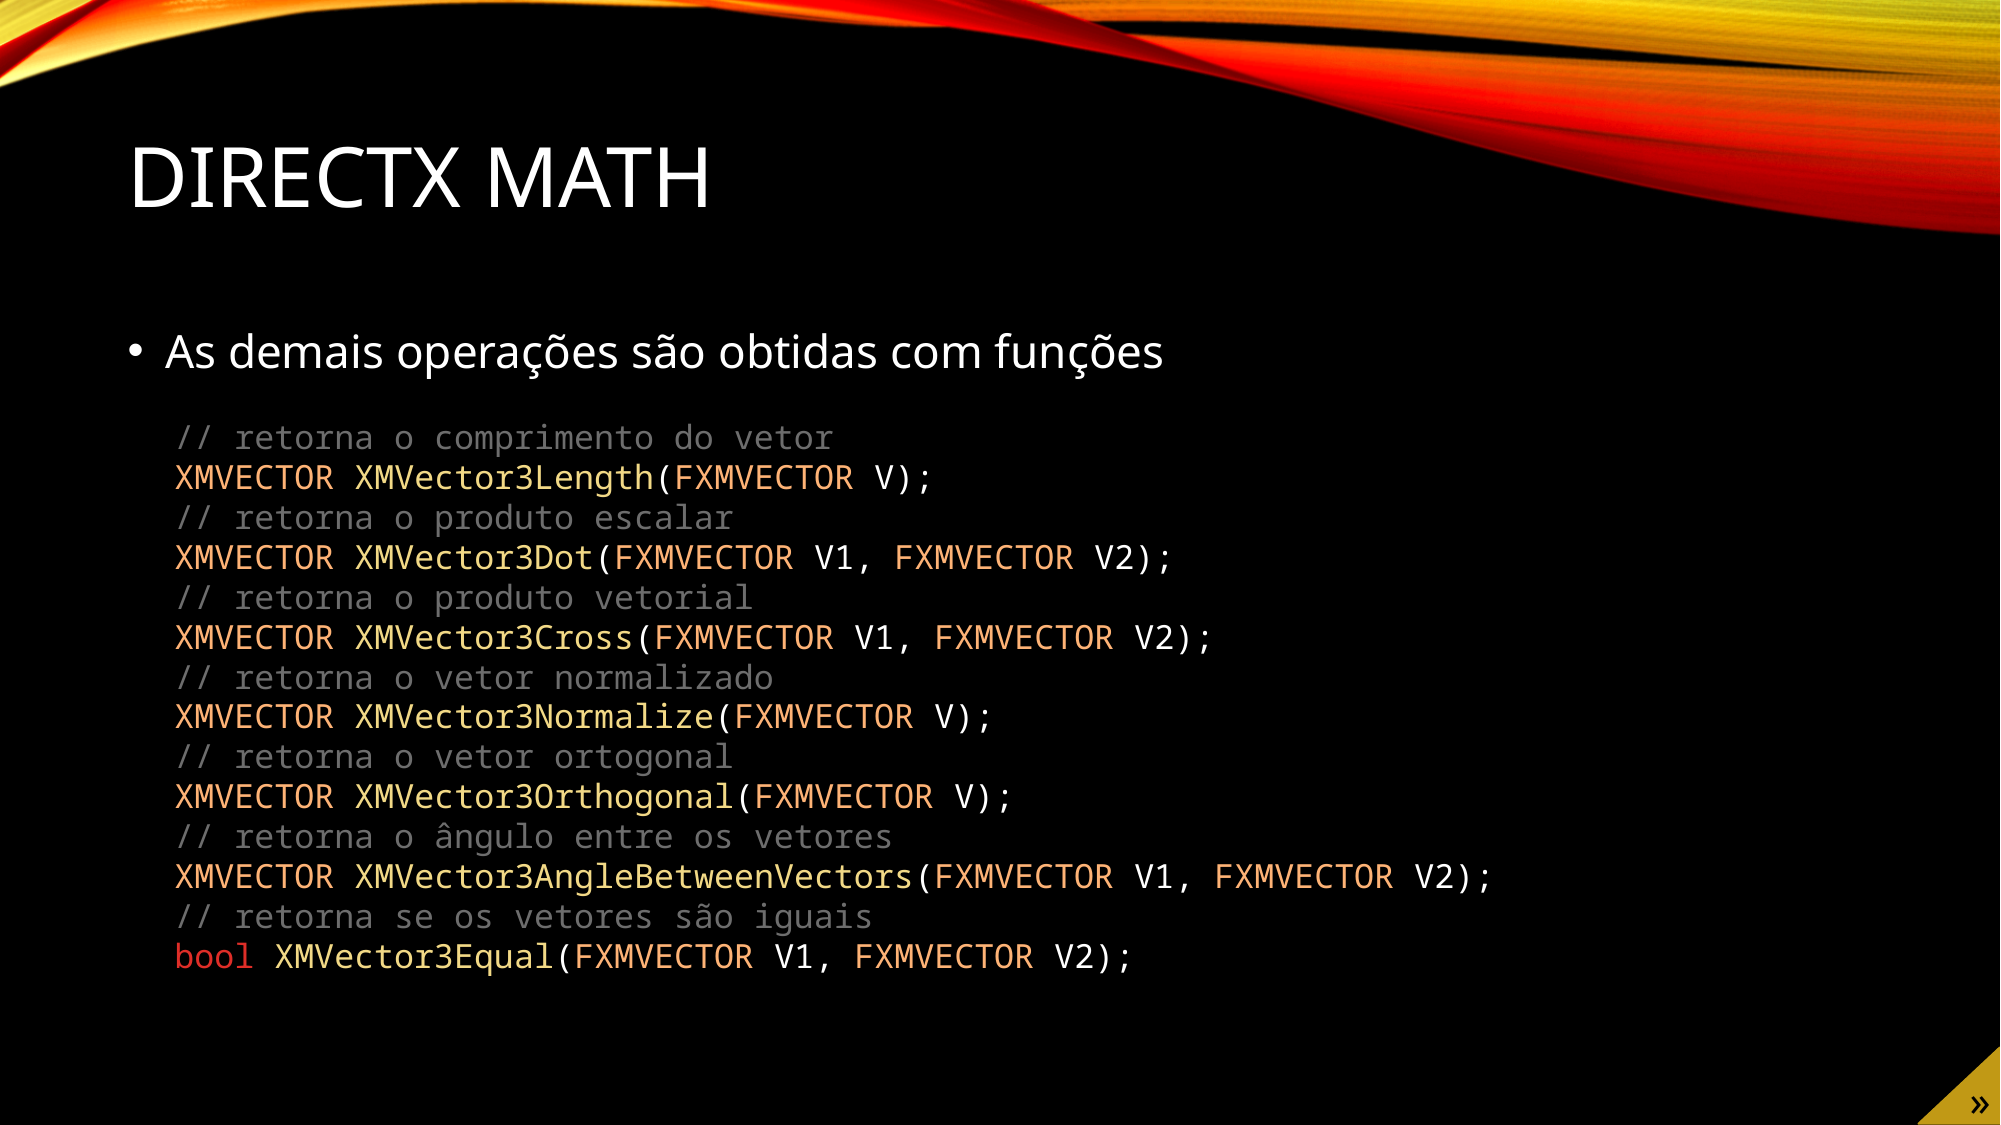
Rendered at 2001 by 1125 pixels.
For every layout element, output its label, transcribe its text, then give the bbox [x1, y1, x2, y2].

title DirectX Math [112, 74, 1888, 288]
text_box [1918, 1047, 2000, 1125]
text_box // retorna o comprimento do vetor XMVECTOR XMVector3Length(FXMVECTOR V); // retorna o produto escalar XMVECTOR XMVector3Dot(FXMVECTOR V1, FXMVECTOR V2); // retorna o produto vetorial XMVECTOR XMVector3Cross(FXMVECTOR V1, FXMVECTOR V2); // retorna o vetor normalizado XMVECTOR XMVector3Normalize(FXMVECTOR V); // retorna o vetor ortogonal XMVECTOR XMVector3Orthogonal(FXMVECTOR V); // retorna o ângulo entre os vetores XMVECTOR XMVector3AngleBetweenVectors(FXMVECTOR V1, FXMVECTOR V2); // retorna se os vetores são iguais bool XMVector3Equal(FXMVECTOR V1, FXMVECTOR V2); [159, 408, 1888, 983]
list As demais operações são obtidas com funções [112, 309, 1888, 1014]
picture [0, 0, 2000, 237]
